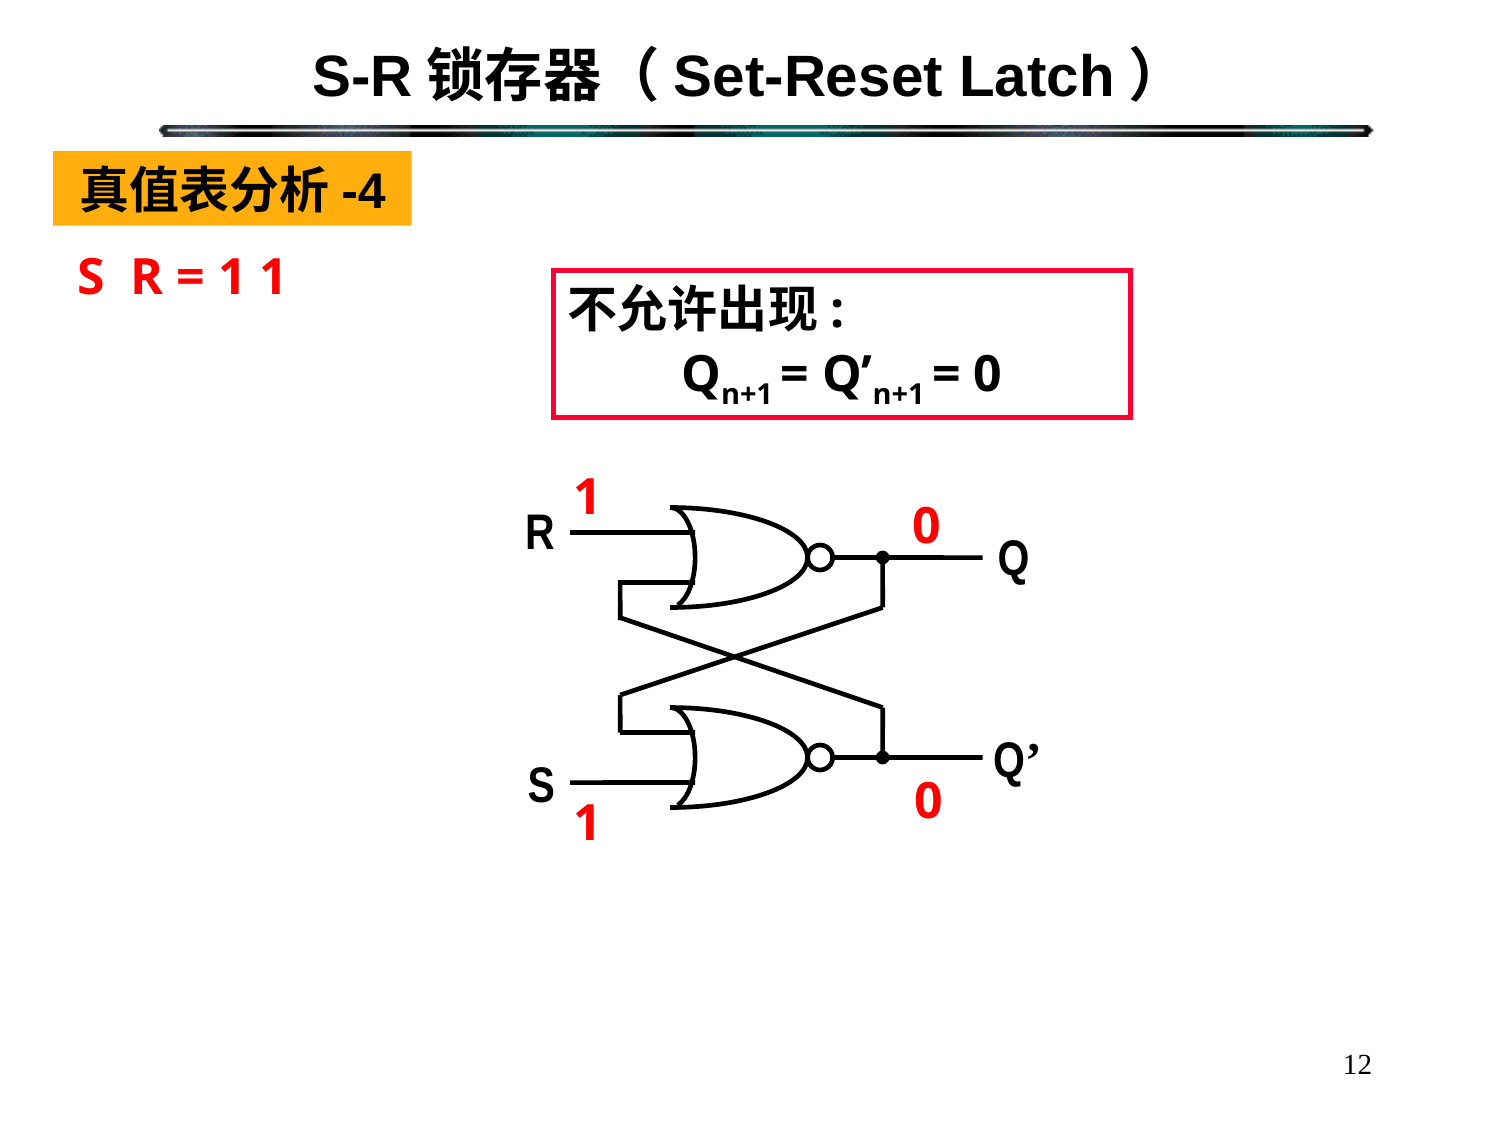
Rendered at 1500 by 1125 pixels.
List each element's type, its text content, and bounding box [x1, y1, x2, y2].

picture [159, 125, 1377, 138]
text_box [897, 485, 953, 837]
text_box S-R锁存器（Set-Reset Latch） [0, 31, 1500, 116]
text_box 真值表分析-4 [53, 150, 412, 226]
slide_number 12 [1074, 1025, 1388, 1100]
text_box S R = 1 1 [62, 236, 304, 312]
text_box 不允许出现: Qn+1 = Q’n+1 = 0 [553, 270, 1131, 418]
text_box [509, 492, 551, 821]
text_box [557, 456, 620, 858]
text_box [624, 492, 892, 821]
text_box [958, 492, 1058, 821]
